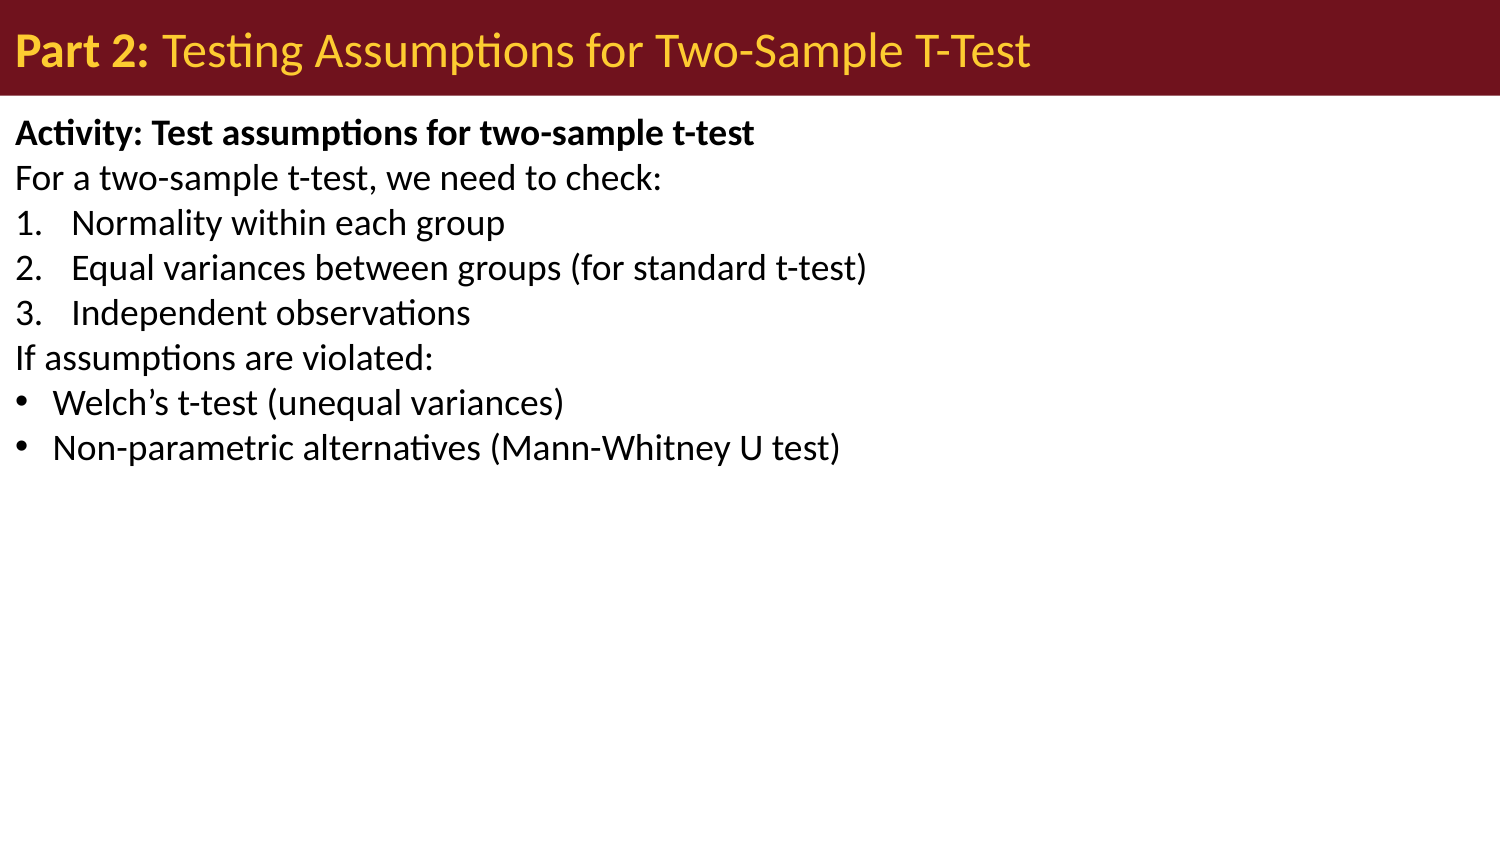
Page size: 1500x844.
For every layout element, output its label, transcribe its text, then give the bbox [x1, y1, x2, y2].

title Part 2: Testing Assumptions for Two-Sample T-Test [0, 0, 1500, 96]
list Activity: Test assumptions for two-sample t-test For a two-sample t-test, we need to check: Normality within each group Equal variances between groups (for standard t-test) Independent observations If assumptions are violated: Welch’s t-test (unequal variances) Non-parametric alternatives (Mann-Whitney U test) [0, 100, 1492, 743]
